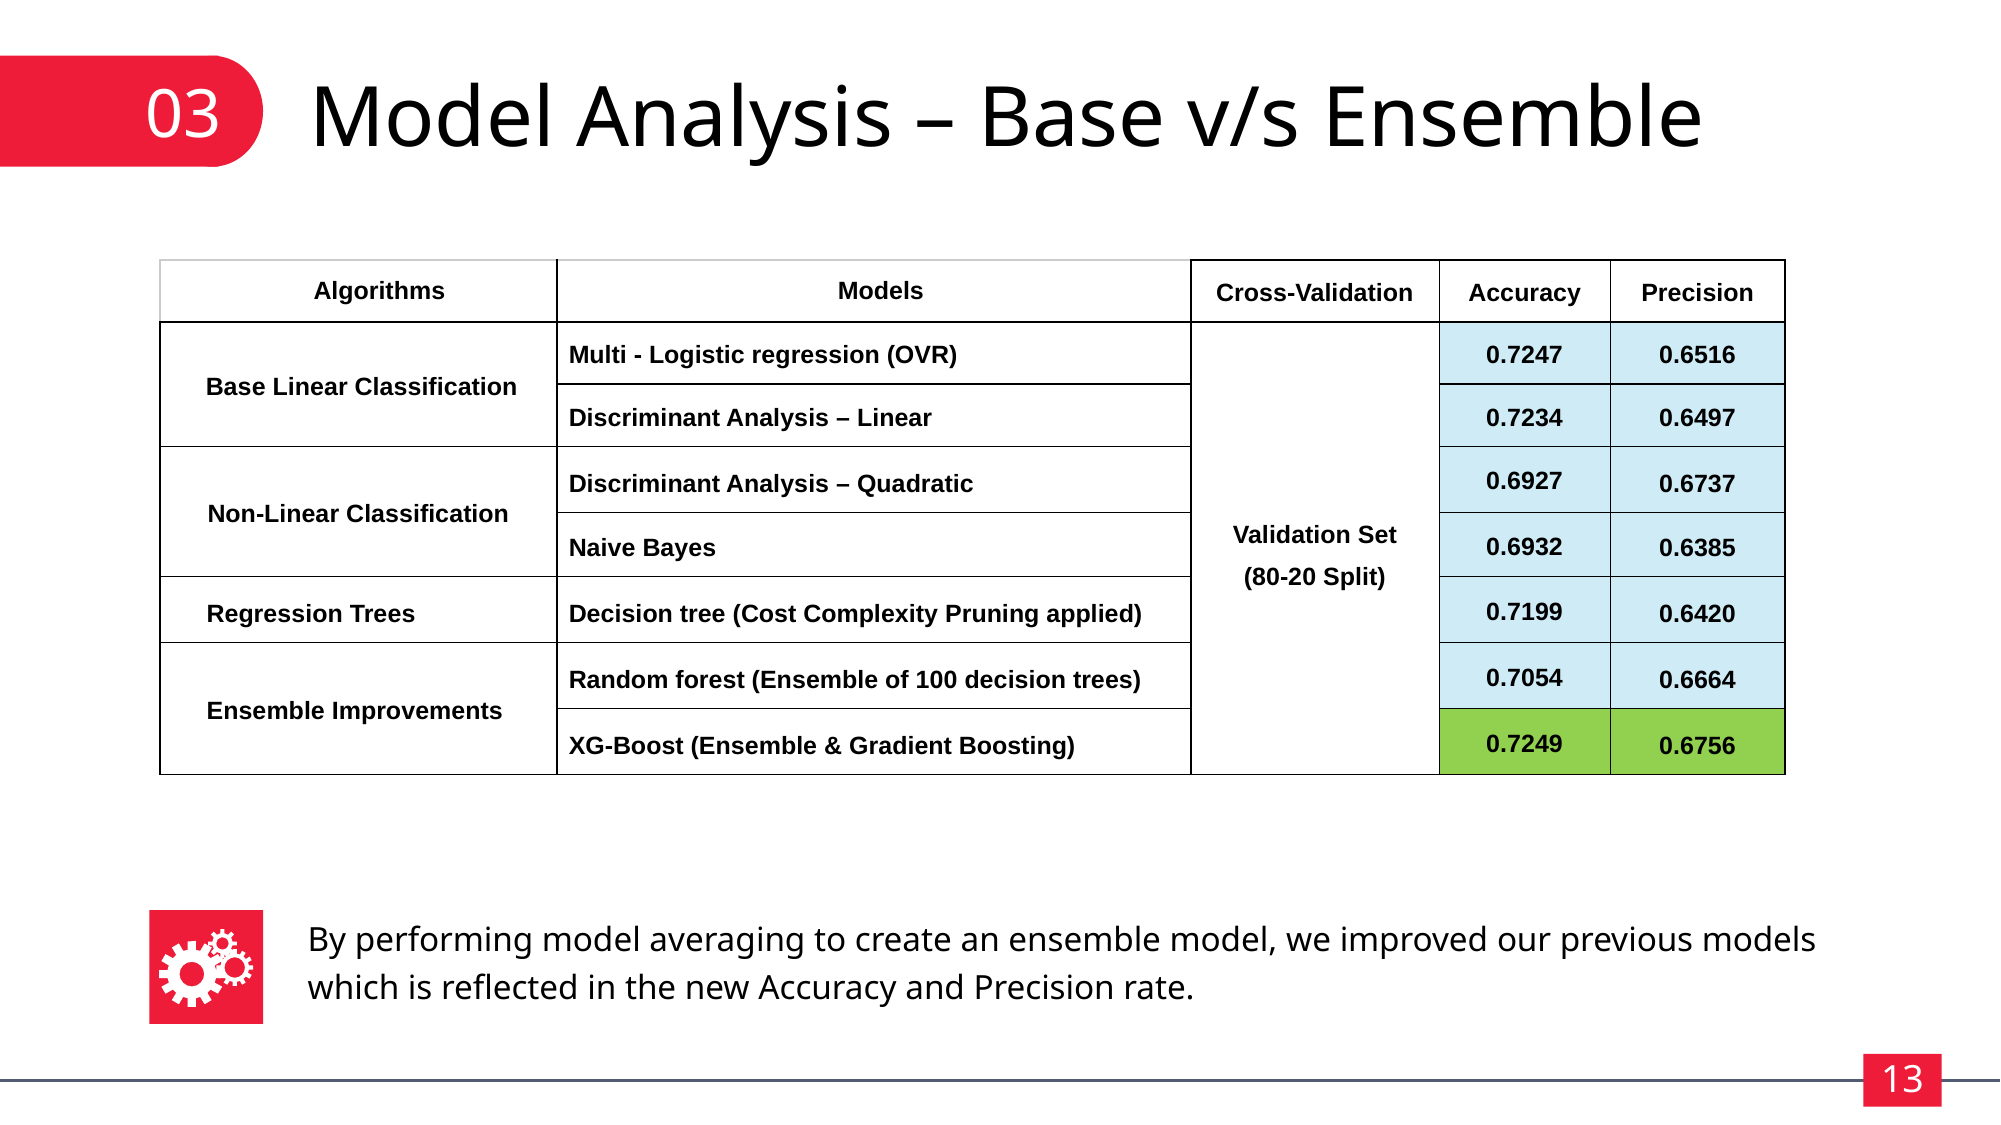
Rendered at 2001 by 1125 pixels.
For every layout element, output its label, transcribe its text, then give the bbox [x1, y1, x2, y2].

table_cell Multi - Logistic regression (OVR) [558, 323, 1190, 383]
text_box By performing model averaging to create an ensemble model, we improved our previous models which is reflected in the new Accuracy and Precision rate. [292, 902, 1918, 1027]
table_cell 0.6420 [1611, 577, 1784, 642]
text_box Model Analysis – Base v/s Ensemble [319, 55, 1839, 172]
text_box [0, 55, 319, 167]
table_cell 0.6927 [1440, 447, 1610, 512]
table_cell 0.6756 [1611, 709, 1784, 774]
table_cell Regression Trees [161, 577, 556, 642]
table_cell 0.6664 [1611, 643, 1784, 708]
table_cell 0.7054 [1440, 643, 1610, 708]
table_header Models [558, 261, 1190, 321]
table_cell Random forest (Ensemble of 100 decision trees) [558, 643, 1190, 708]
table_cell 0.6516 [1611, 323, 1784, 383]
table_cell 0.6385 [1611, 513, 1784, 576]
table_cell Non-Linear Classification [161, 447, 556, 576]
table_cell Discriminant Analysis – Quadratic [558, 447, 1190, 512]
table_cell 0.7199 [1440, 577, 1610, 642]
table_cell 0.7249 [1440, 709, 1610, 774]
slide_number 13 [1863, 1092, 1942, 1107]
table_cell Naive Bayes [558, 513, 1190, 576]
table_cell 0.6737 [1611, 447, 1784, 512]
table_cell Base Linear Classification [161, 323, 556, 446]
table_cell Ensemble Improvements [161, 643, 556, 774]
table_header Cross-Validation [1192, 261, 1439, 321]
table_cell Discriminant Analysis – Linear [558, 385, 1190, 446]
slide_number 13 [1863, 1053, 1942, 1079]
table_header Accuracy [1440, 261, 1610, 321]
table_cell Decision tree (Cost Complexity Pruning applied) [558, 577, 1190, 642]
table_cell 0.6497 [1611, 385, 1784, 446]
table_cell 0.7247 [1440, 323, 1610, 383]
text_box [159, 929, 254, 1007]
table_cell Validation Set (80-20 Split) [1192, 323, 1439, 774]
table_cell 0.7234 [1440, 385, 1610, 446]
table_header Precision [1611, 261, 1784, 321]
table_cell XG-Boost (Ensemble & Gradient Boosting) [558, 709, 1190, 774]
table_header Algorithms [161, 261, 556, 321]
text_box [149, 910, 264, 1024]
table_cell 0.6932 [1440, 513, 1610, 576]
